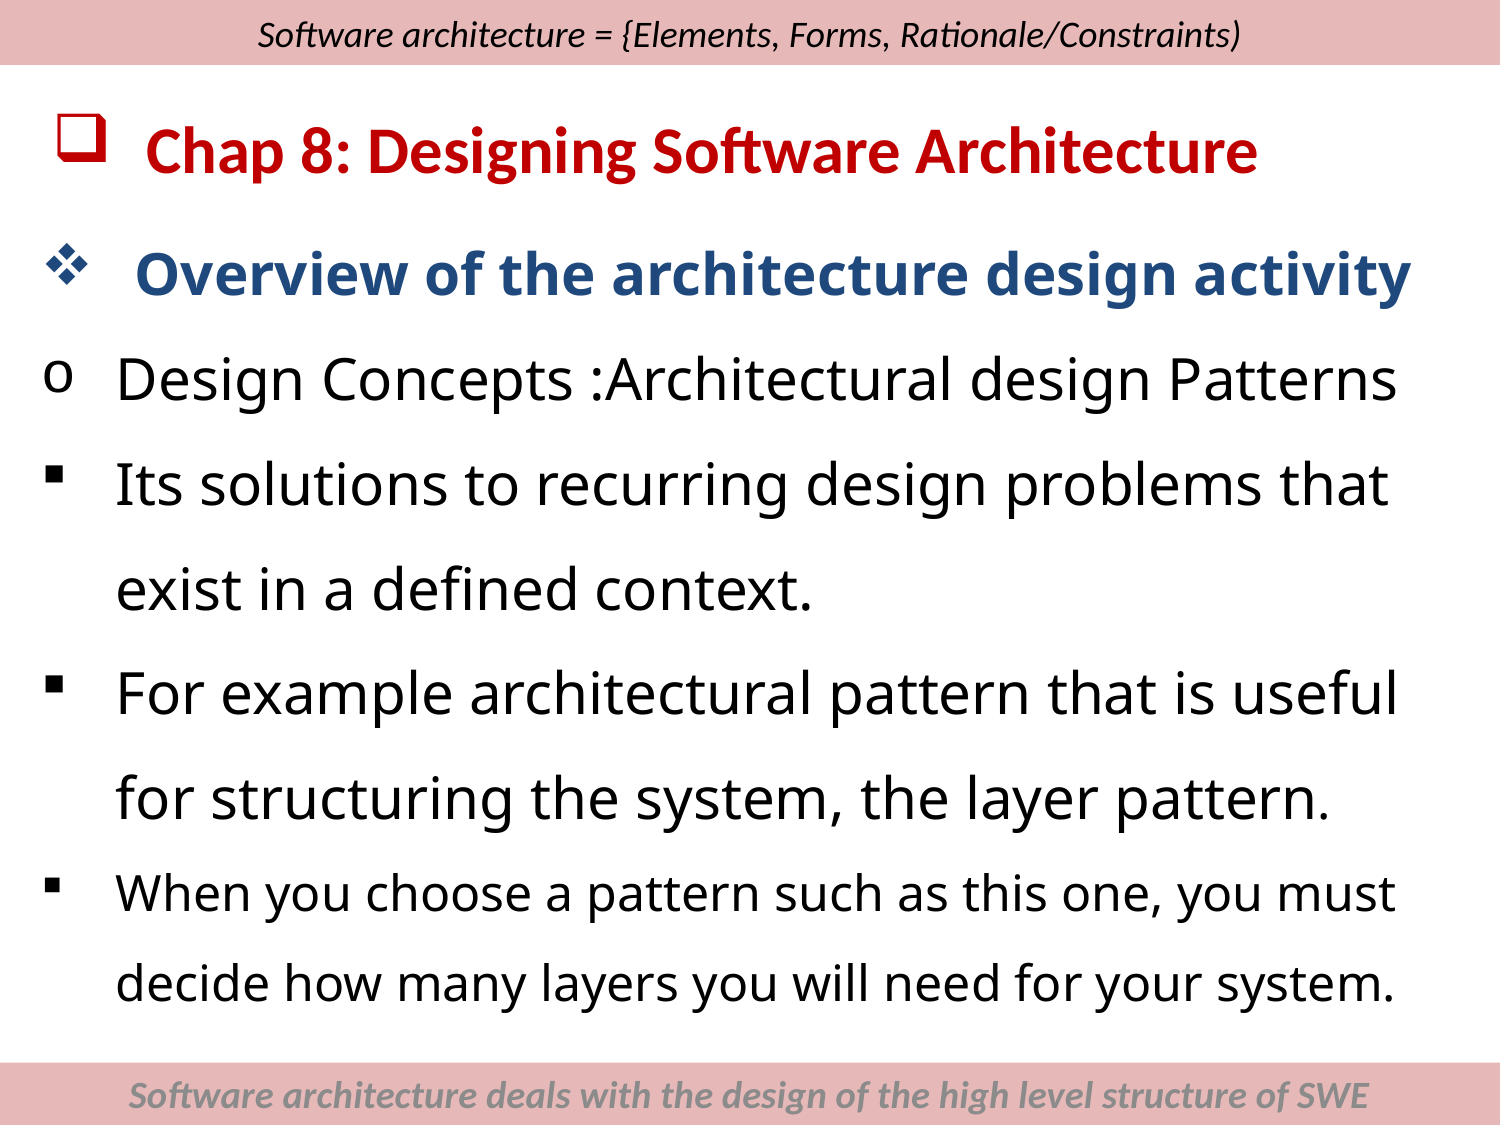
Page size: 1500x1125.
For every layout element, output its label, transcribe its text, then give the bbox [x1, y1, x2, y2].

text_box Chap 8: Designing Software Architecture [37, 99, 1450, 194]
title Software architecture = {Elements, Forms, Rationale/Constraints) [0, 0, 1500, 65]
subtitle Software architecture deals with the design of the high level structure of SWE [0, 1062, 1500, 1125]
text_box Overview of the architecture design activity Design Concepts :Architectural design Patterns Its solutions to recurring design problems that exist in a defined context. For example architectural pattern that is useful for structuring the system, the layer pattern. When you choose a pattern such as this one, you must decide how many layers you will need for your system. [25, 229, 1498, 1019]
